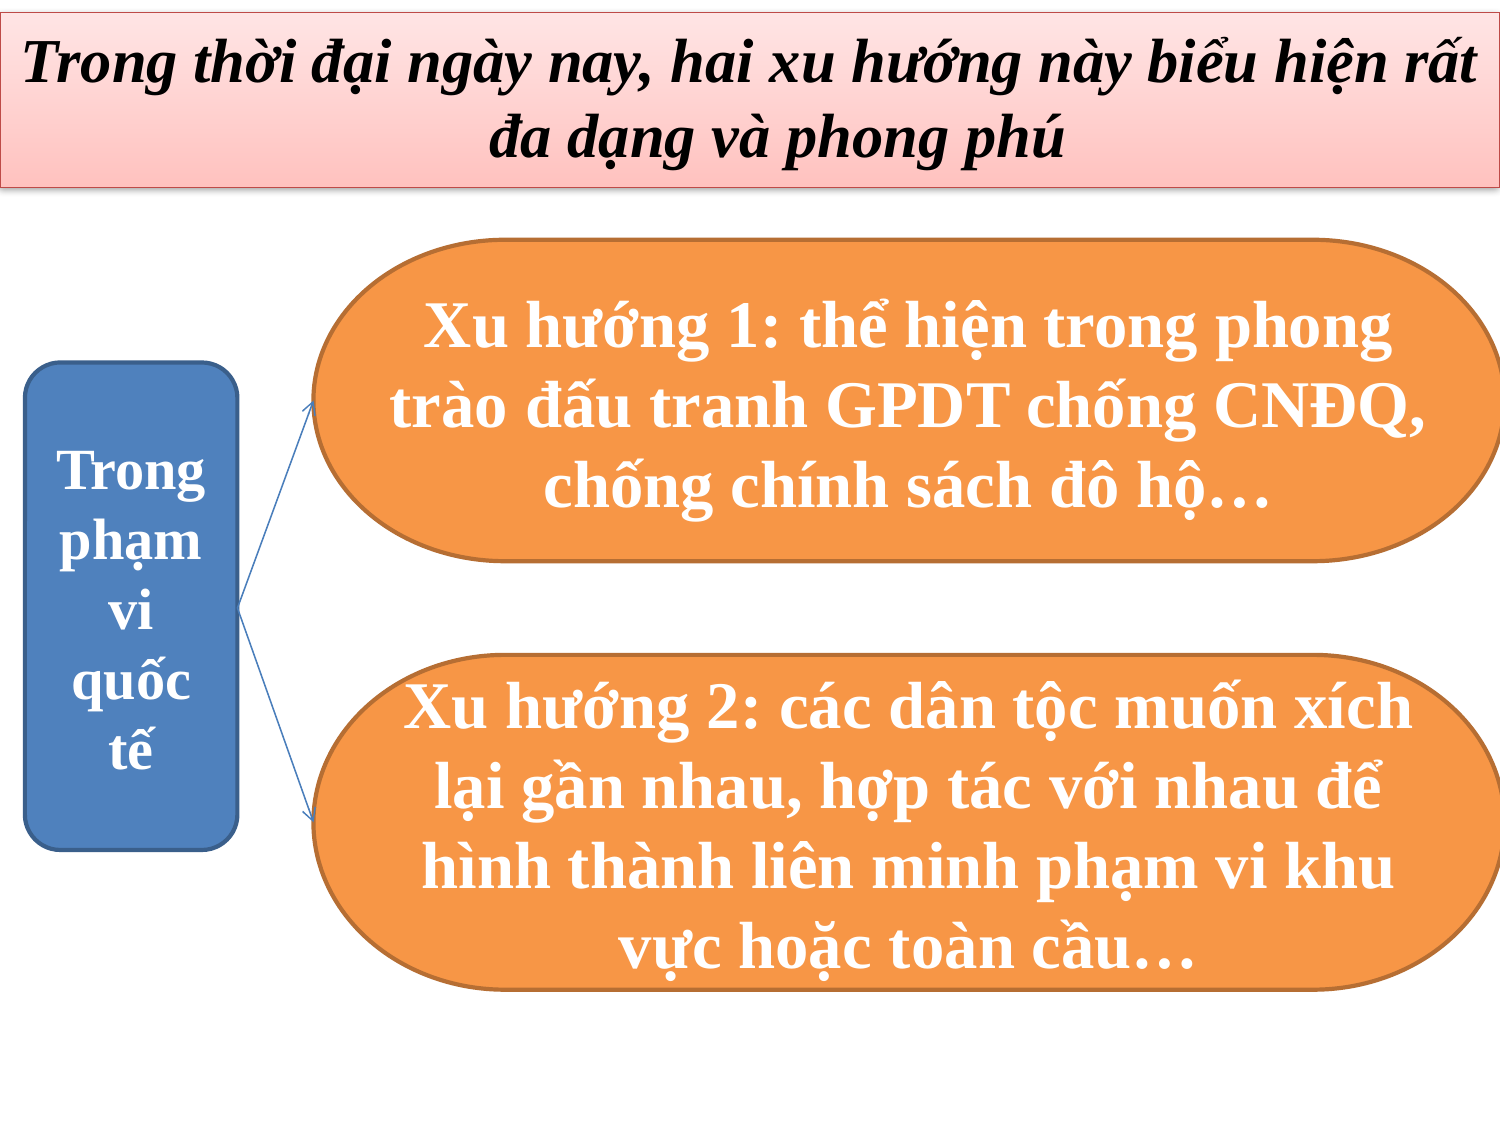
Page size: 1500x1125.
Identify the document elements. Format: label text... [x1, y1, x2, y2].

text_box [237, 239, 1500, 990]
text_box Trong phạm vi quốc tế [22, 360, 232, 853]
text_box Trong thời đại ngày nay, hai xu hướng này biểu hiện rất đa dạng và phong phú [0, 12, 1500, 188]
